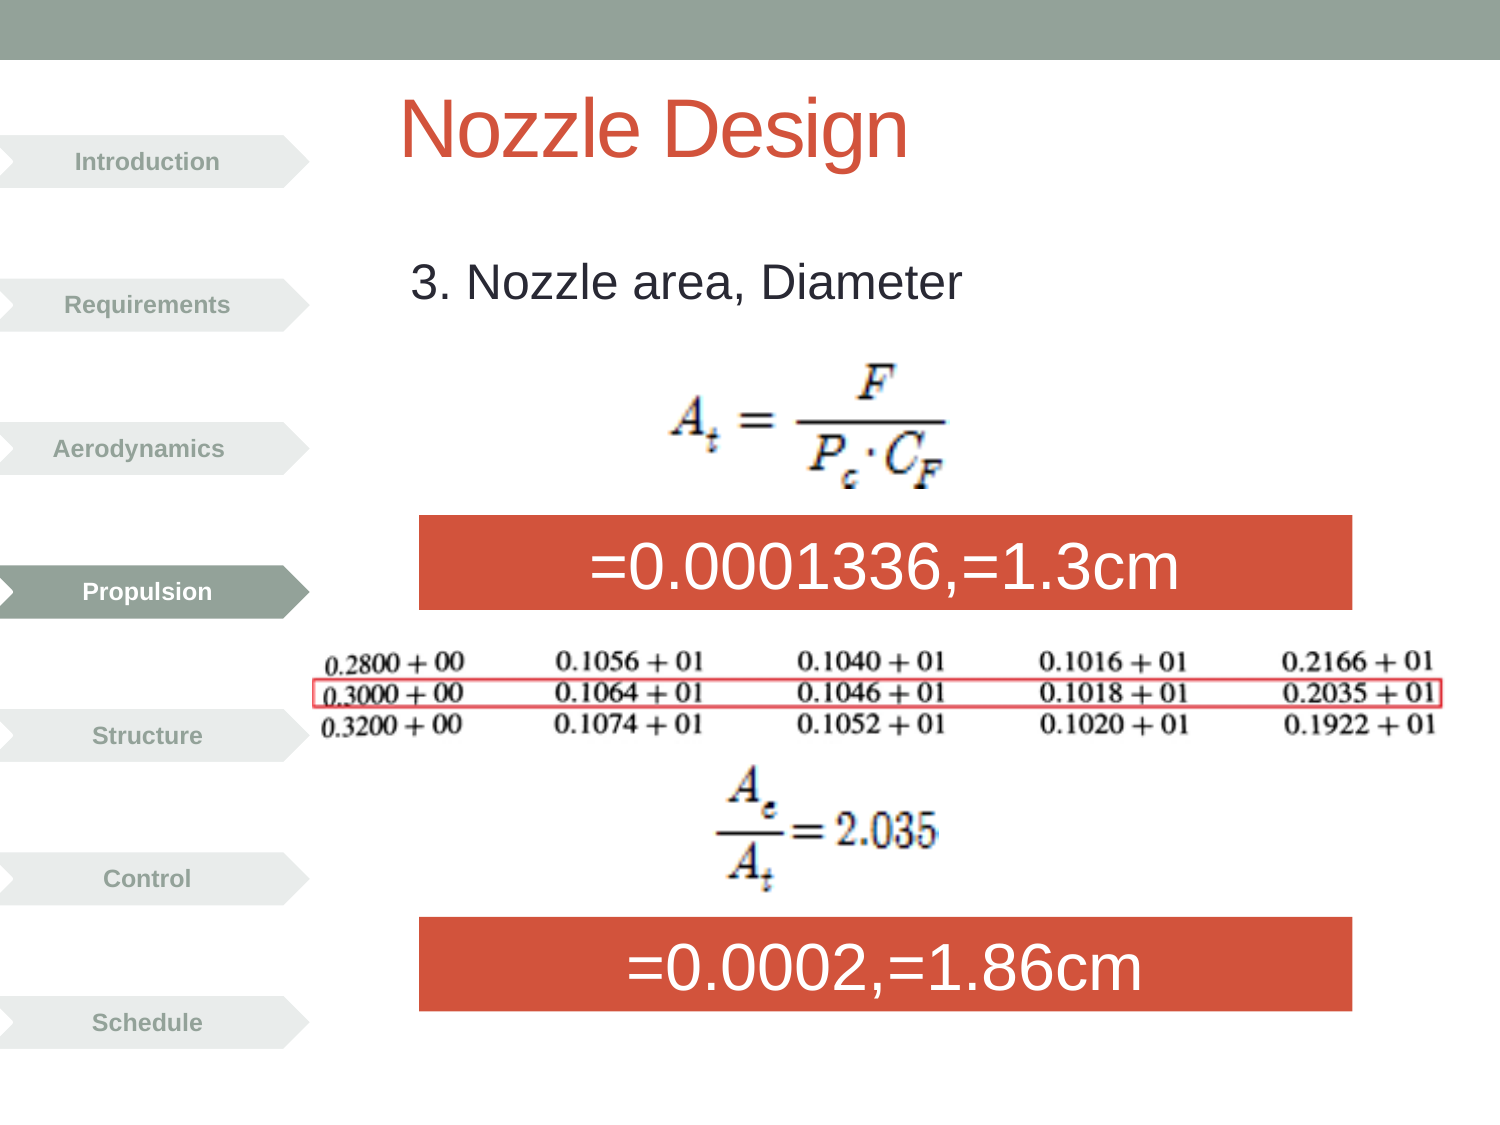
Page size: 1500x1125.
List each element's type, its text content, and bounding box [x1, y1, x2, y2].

title Nozzle Design [383, 85, 1500, 183]
picture [314, 650, 1461, 744]
picture [711, 762, 940, 896]
picture [665, 357, 950, 490]
text_box 3. Nozzle area, Diameter [395, 242, 1176, 317]
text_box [0, 89, 314, 1095]
text_box [10, 9, 1500, 85]
